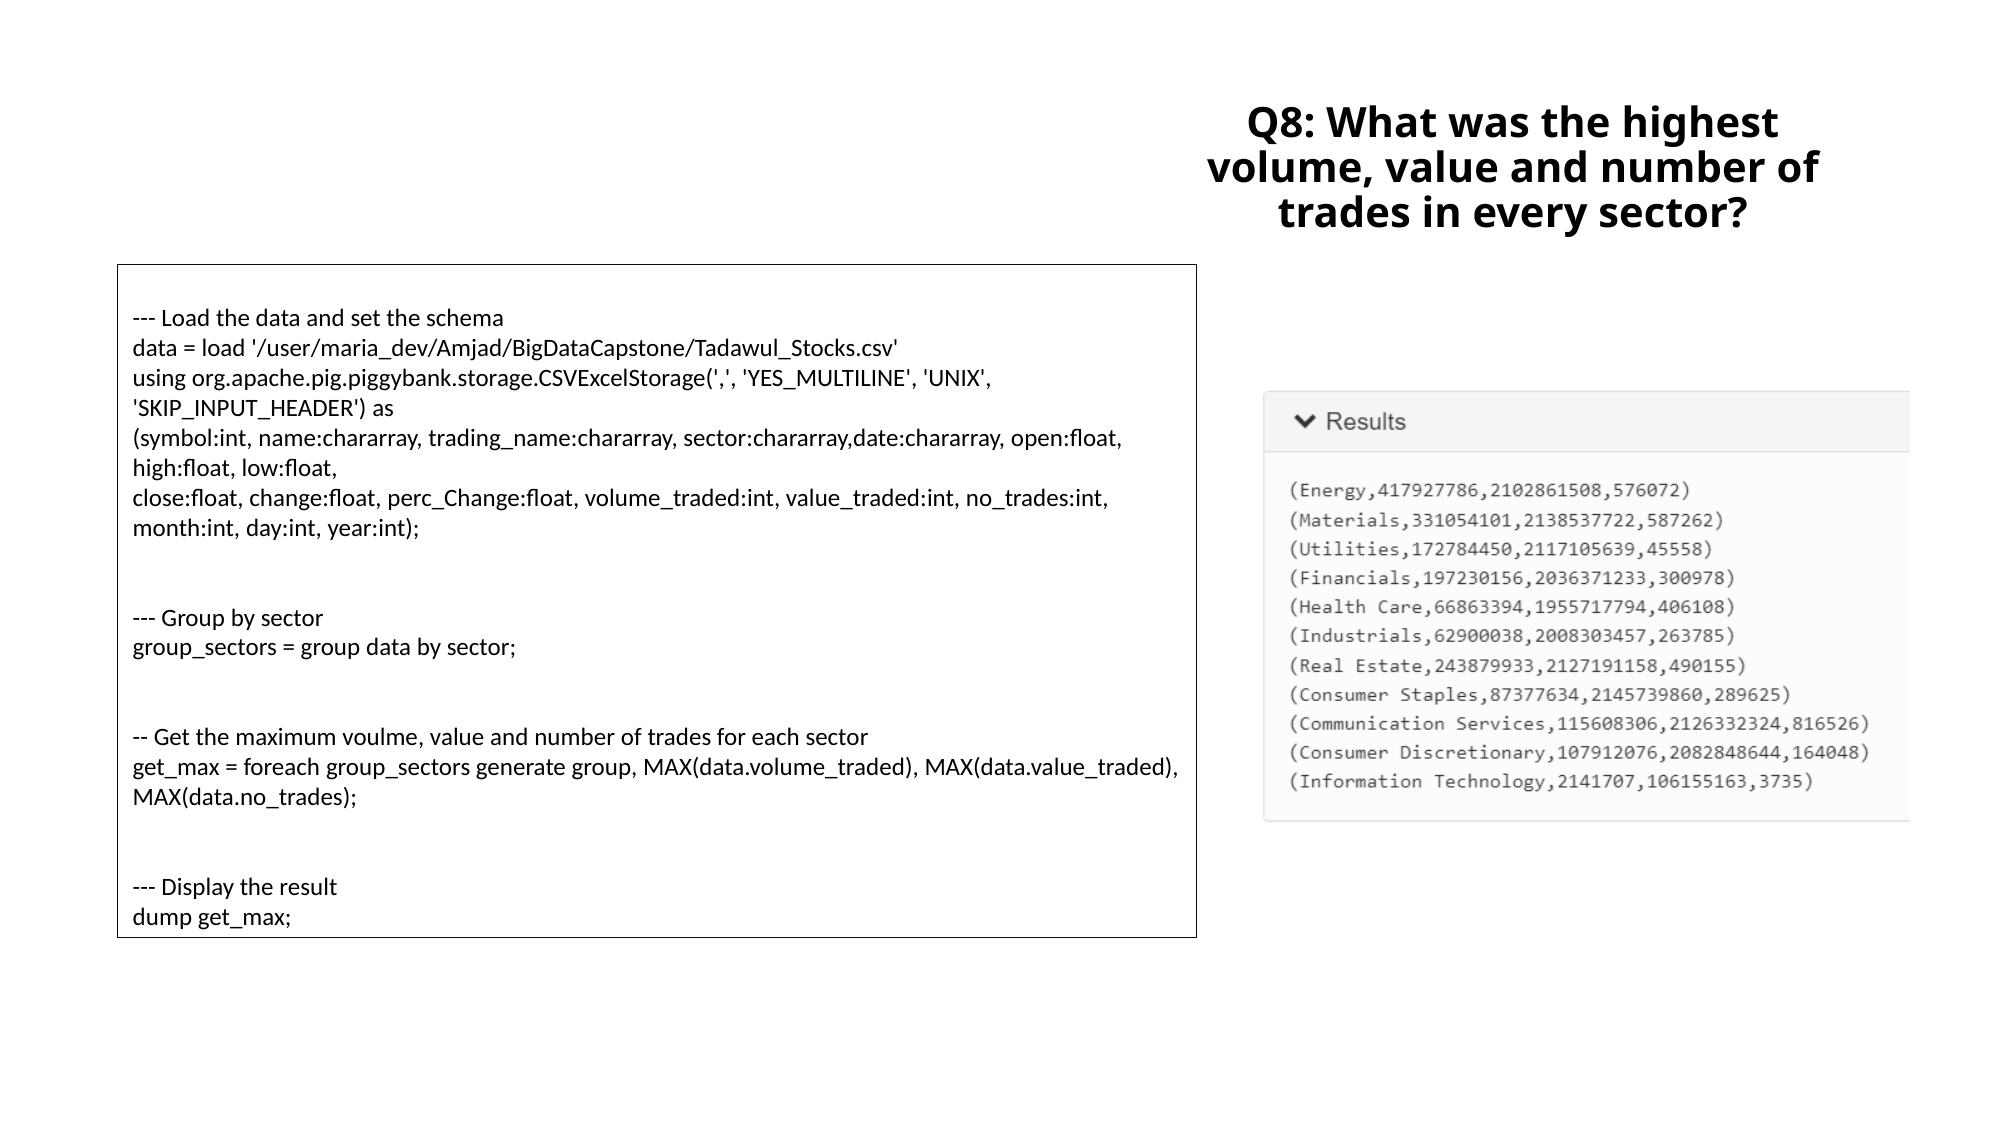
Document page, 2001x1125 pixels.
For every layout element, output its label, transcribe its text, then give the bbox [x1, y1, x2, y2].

text_box --- Load the data and set the schema data = load '/user/maria_dev/Amjad/BigDataCapstone/Tadawul_Stocks.csv' using org.apache.pig.piggybank.storage.CSVExcelStorage(',', 'YES_MULTILINE', 'UNIX', 'SKIP_INPUT_HEADER') as (symbol:int, name:chararray, trading_name:chararray, sector:chararray,date:chararray, open:float, high:float, low:float, close:float, change:float, perc_Change:float, volume_traded:int, value_traded:int, no_trades:int, month:int, day:int, year:int); --- Group by sector group_sectors = group data by sector; -- Get the maximum voulme, value and number of trades for each sector get_max = foreach group_sectors generate group, MAX(data.volume_traded), MAX(data.value_traded), MAX(data.no_trades); --- Display the result dump get_max; [117, 264, 1197, 938]
picture [1252, 381, 1910, 829]
title Q8: What was the highest volume, value and number of trades in every sector? [1163, 59, 1863, 278]
